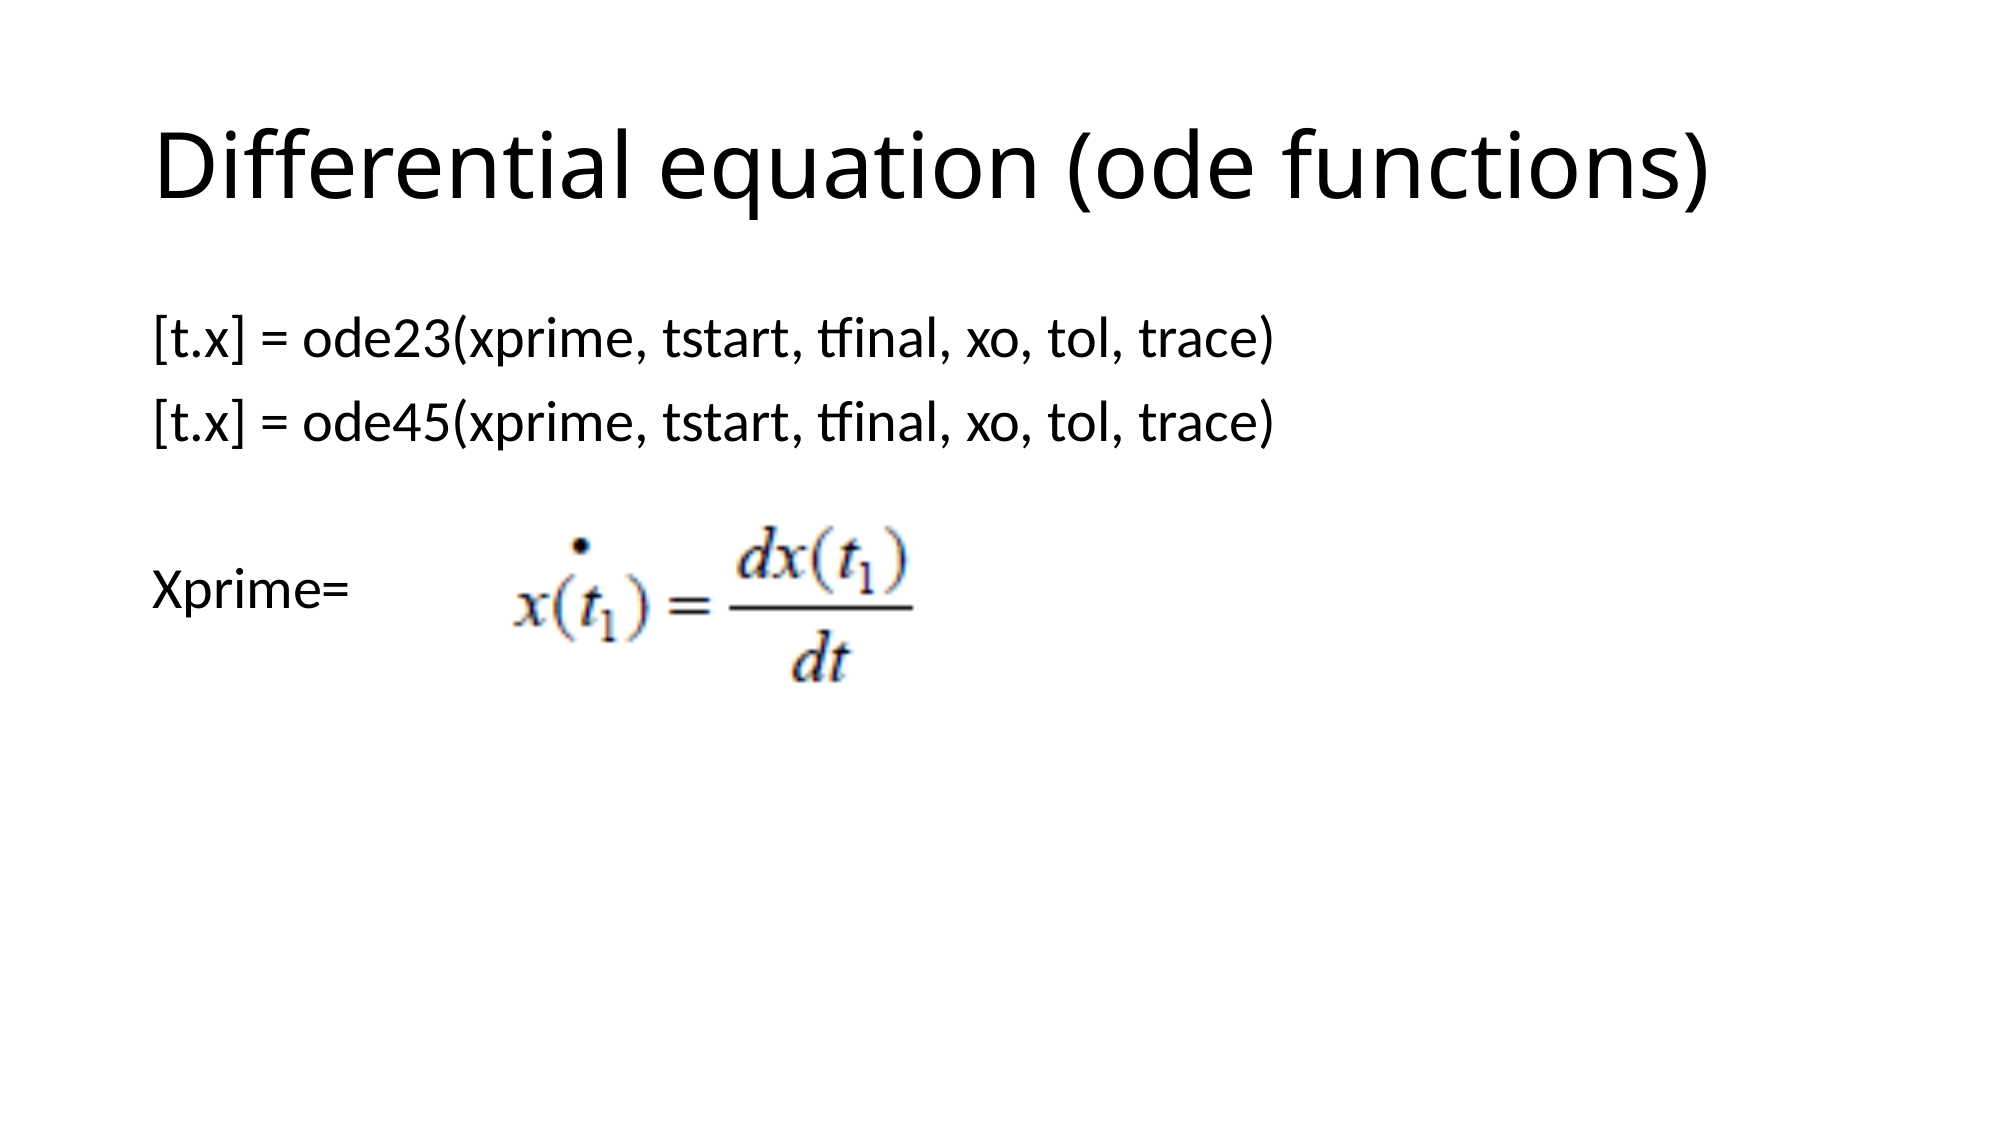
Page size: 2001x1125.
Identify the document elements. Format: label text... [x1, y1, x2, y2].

list [t.x] = ode23(xprime, tstart, tfinal, xo, tol, trace) [t.x] = ode45(xprime, tstart, tfinal, xo, tol, trace) Xprime= [137, 299, 1863, 1014]
picture [441, 468, 1061, 718]
title Differential equation (ode functions) [137, 59, 1863, 278]
